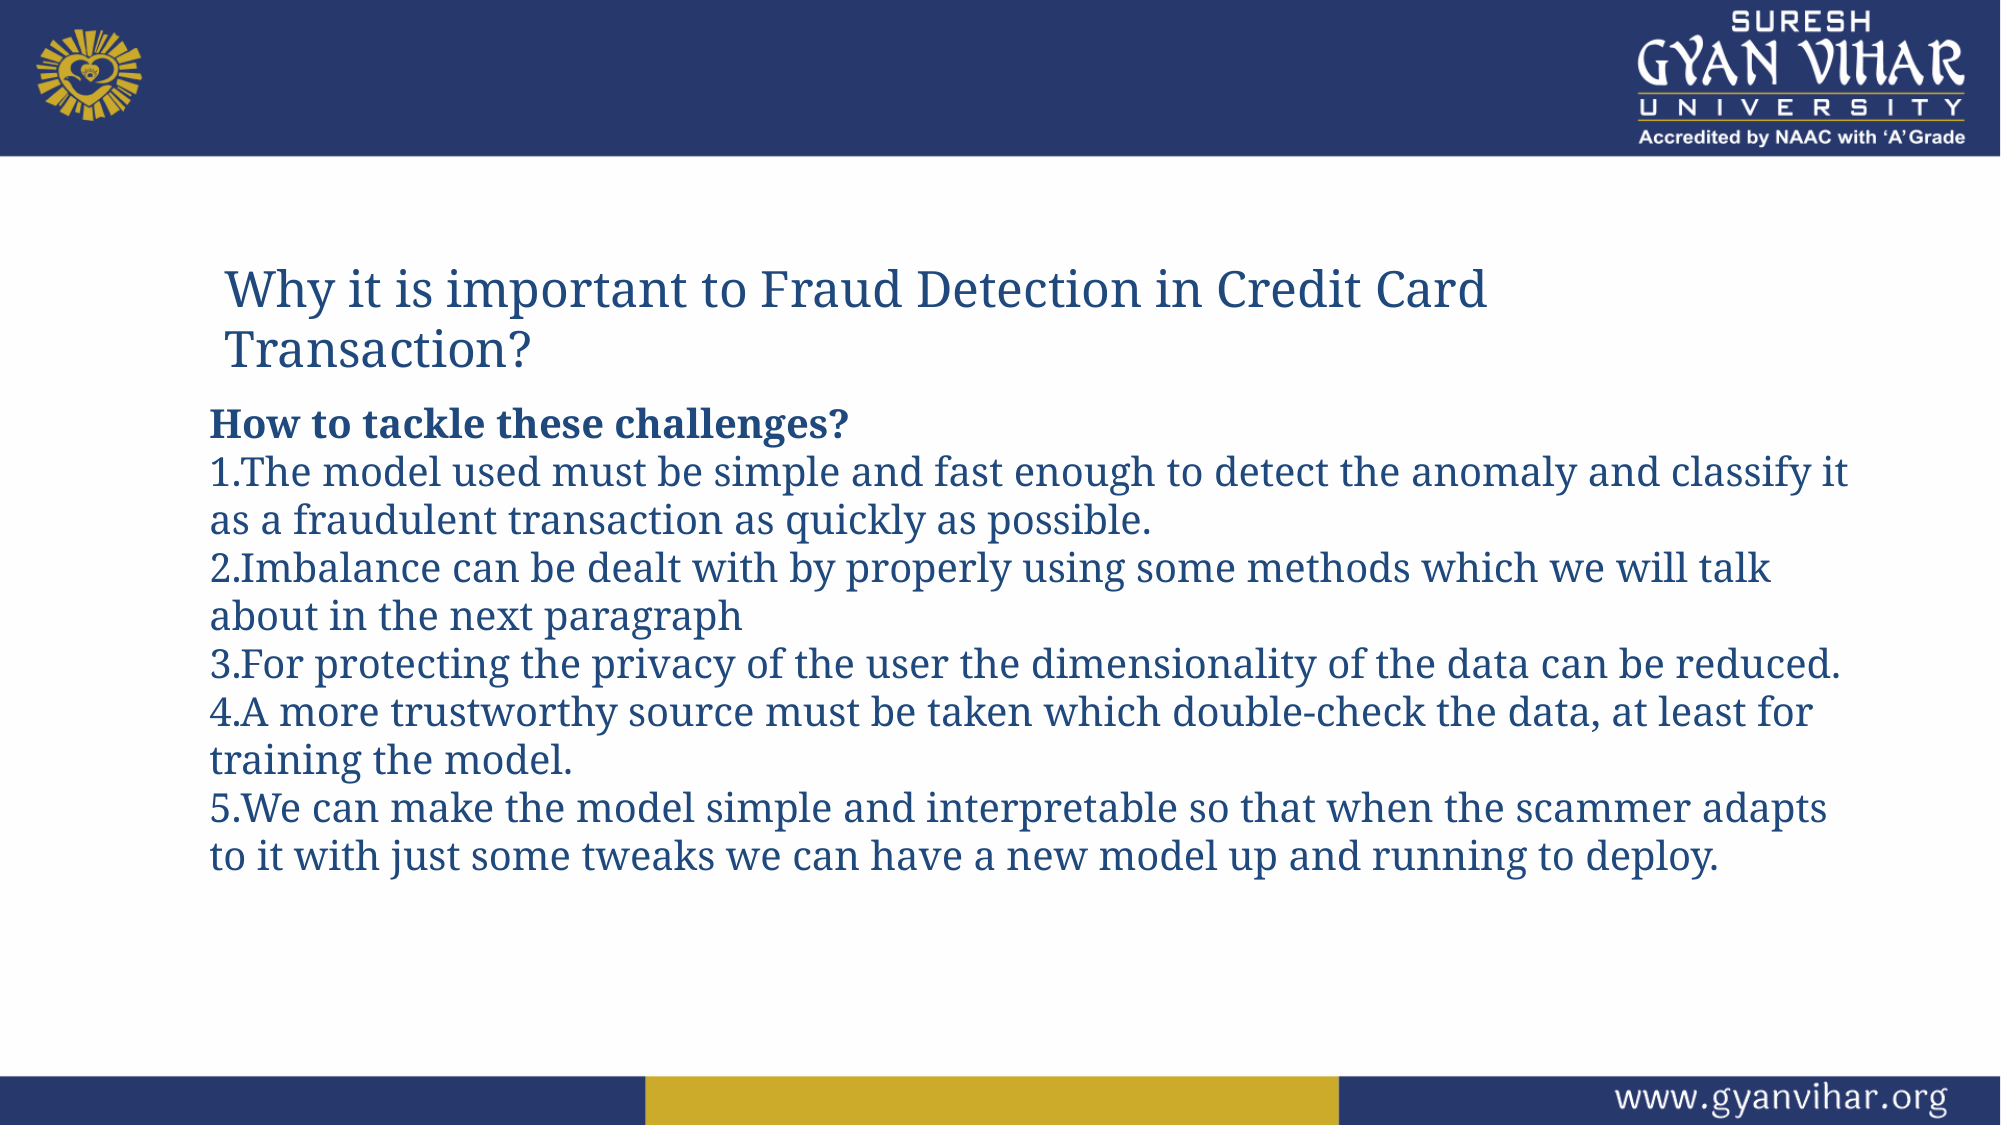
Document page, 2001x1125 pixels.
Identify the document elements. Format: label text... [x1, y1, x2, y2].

text_box How to tackle these challenges? The model used must be simple and fast enough to detect the anomaly and classify it as a fraudulent transaction as quickly as possible. Imbalance can be dealt with by properly using some methods which we will talk about in the next paragraph For protecting the privacy of the user the dimensionality of the data can be reduced. A more trustworthy source must be taken which double-check the data, at least for training the model. We can make the model simple and interpretable so that when the scammer adapts to it with just some tweaks we can have a new model up and running to deploy. [194, 391, 1875, 1003]
picture [0, 0, 2001, 1125]
text_box Why it is important to Fraud Detection in Credit Card Transaction? [209, 249, 1788, 385]
